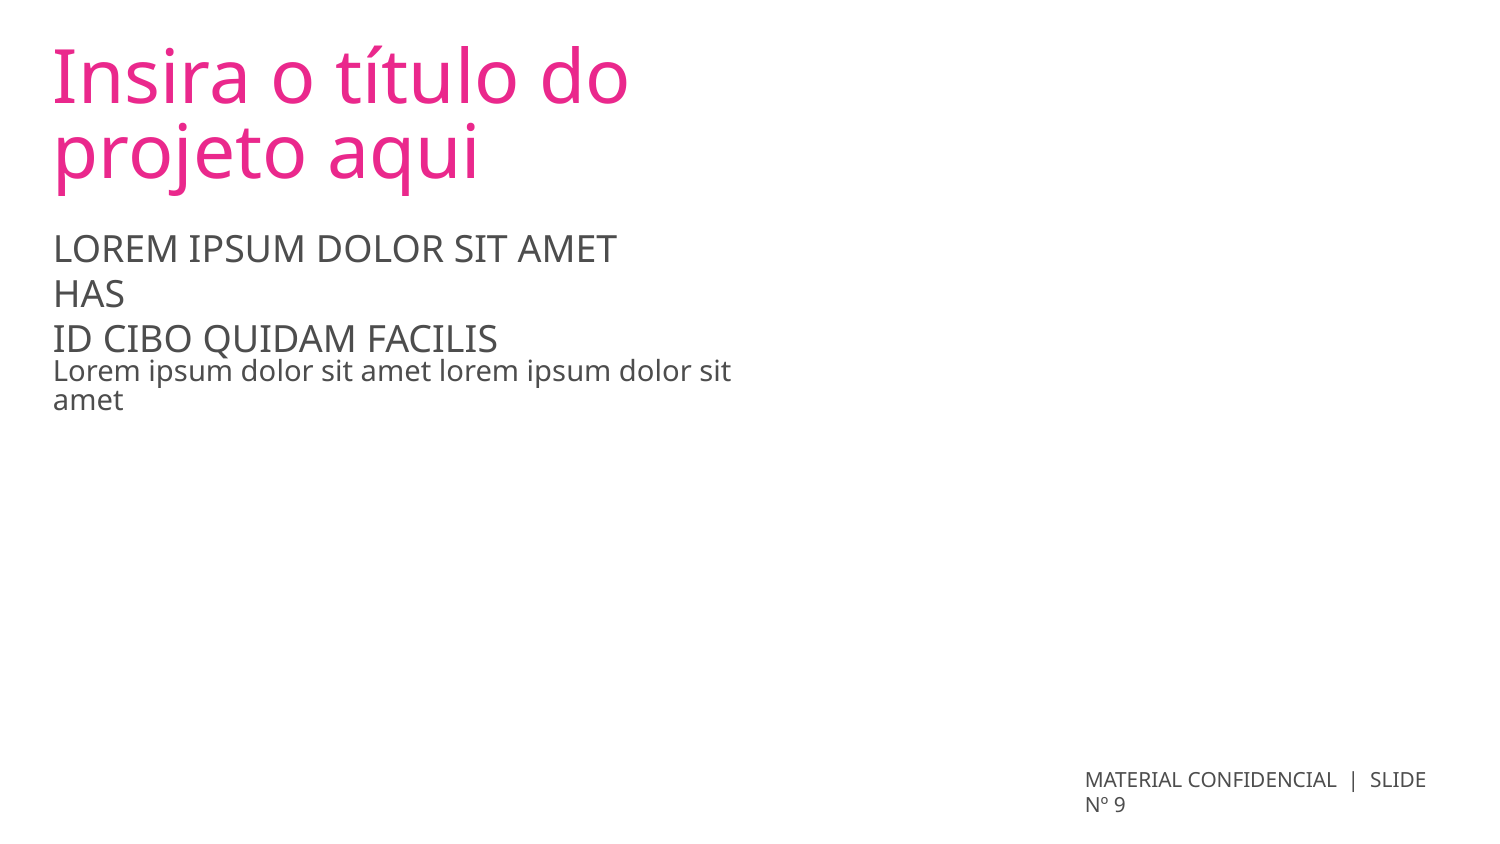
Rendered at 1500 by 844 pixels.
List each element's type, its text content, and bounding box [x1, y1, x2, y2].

title Insira o título do projeto aqui [52, 43, 677, 199]
list Lorem ipsum dolor sit amet has id cibo quidam facilis [52, 224, 677, 317]
slide_number MATERIAL CONFIDENCIAL | SLIDE Nº 9 [1084, 766, 1435, 812]
list Lorem ipsum dolor sit amet lorem ipsum dolor sit amet [52, 357, 754, 554]
